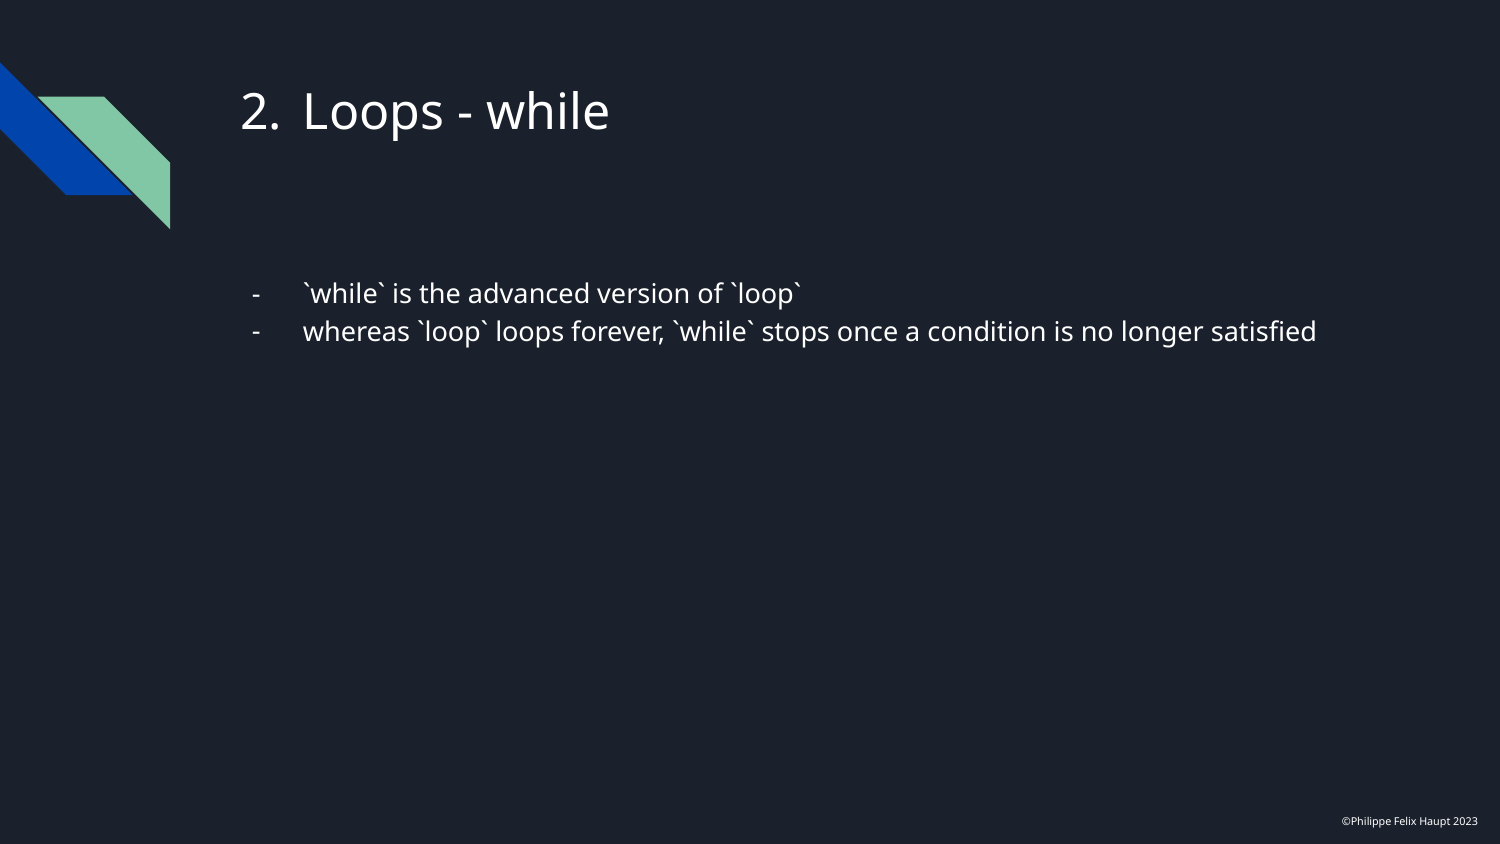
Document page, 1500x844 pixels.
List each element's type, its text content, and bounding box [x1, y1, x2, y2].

title Loops - while [212, 64, 1368, 215]
subtitle ©Philippe Felix Haupt 2023 [1326, 801, 1500, 844]
list `while` is the advanced version of `loop` whereas `loop` loops forever, `while` stops once a condition is no longer satisfied [212, 257, 1368, 684]
